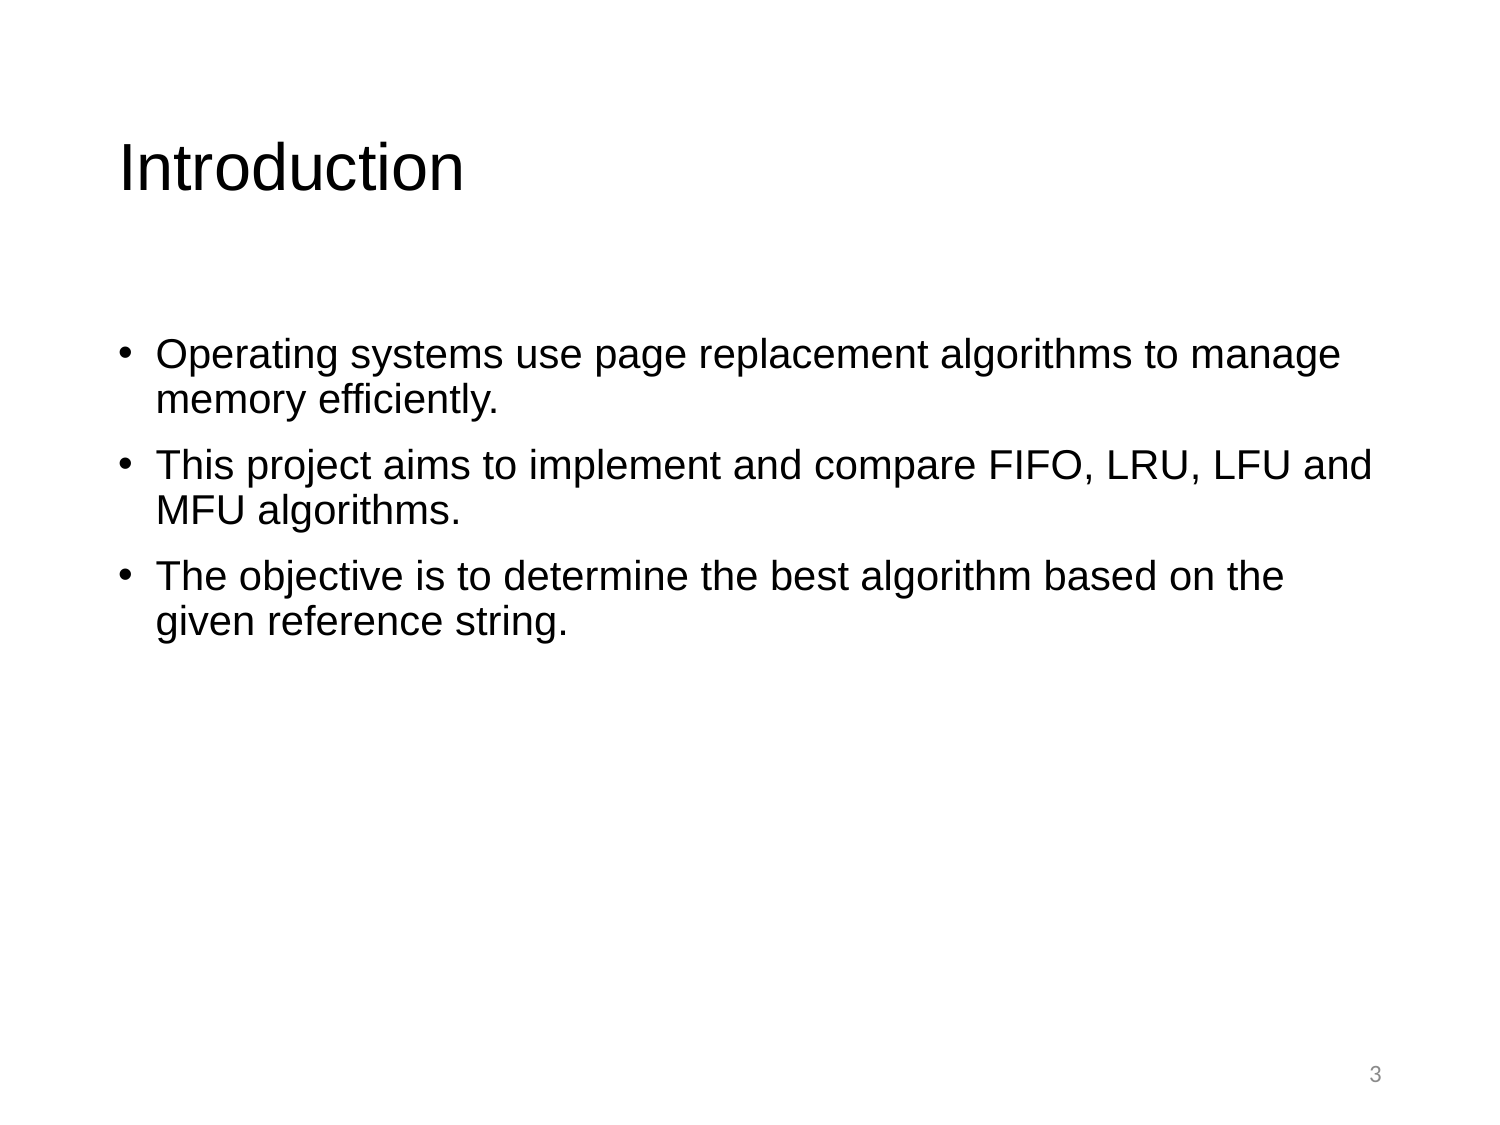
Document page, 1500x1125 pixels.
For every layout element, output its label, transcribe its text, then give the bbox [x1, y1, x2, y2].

list Operating systems use page replacement algorithms to manage memory efficiently. This project aims to implement and compare FIFO, LRU, LFU and MFU algorithms. The objective is to determine the best algorithm based on the given reference string. [103, 324, 1397, 788]
slide_number 3 [1059, 1042, 1397, 1103]
title Introduction [103, 59, 1397, 278]
